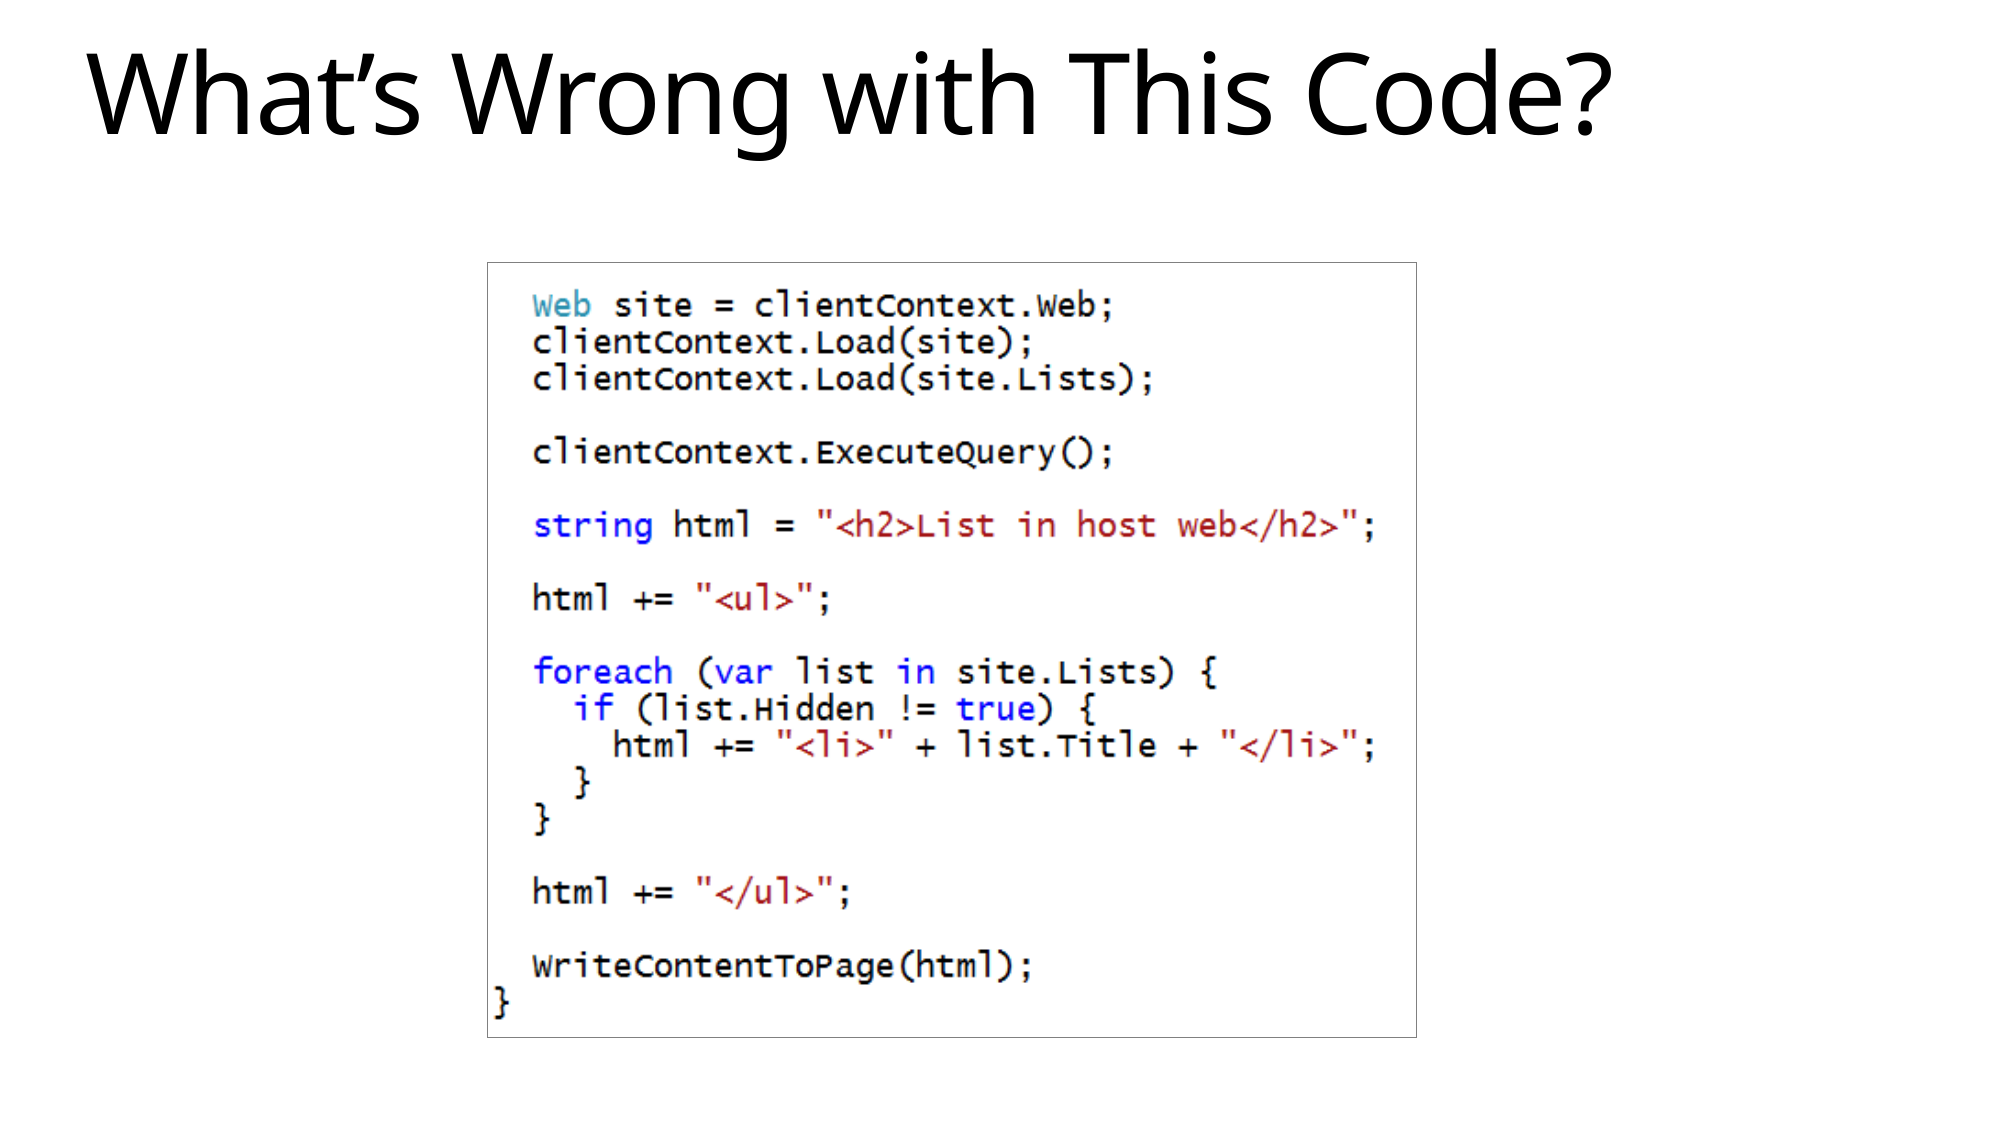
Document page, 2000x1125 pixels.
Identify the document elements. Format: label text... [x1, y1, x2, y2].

title What’s Wrong with This Code? [85, 37, 1914, 161]
picture [486, 262, 1417, 1038]
